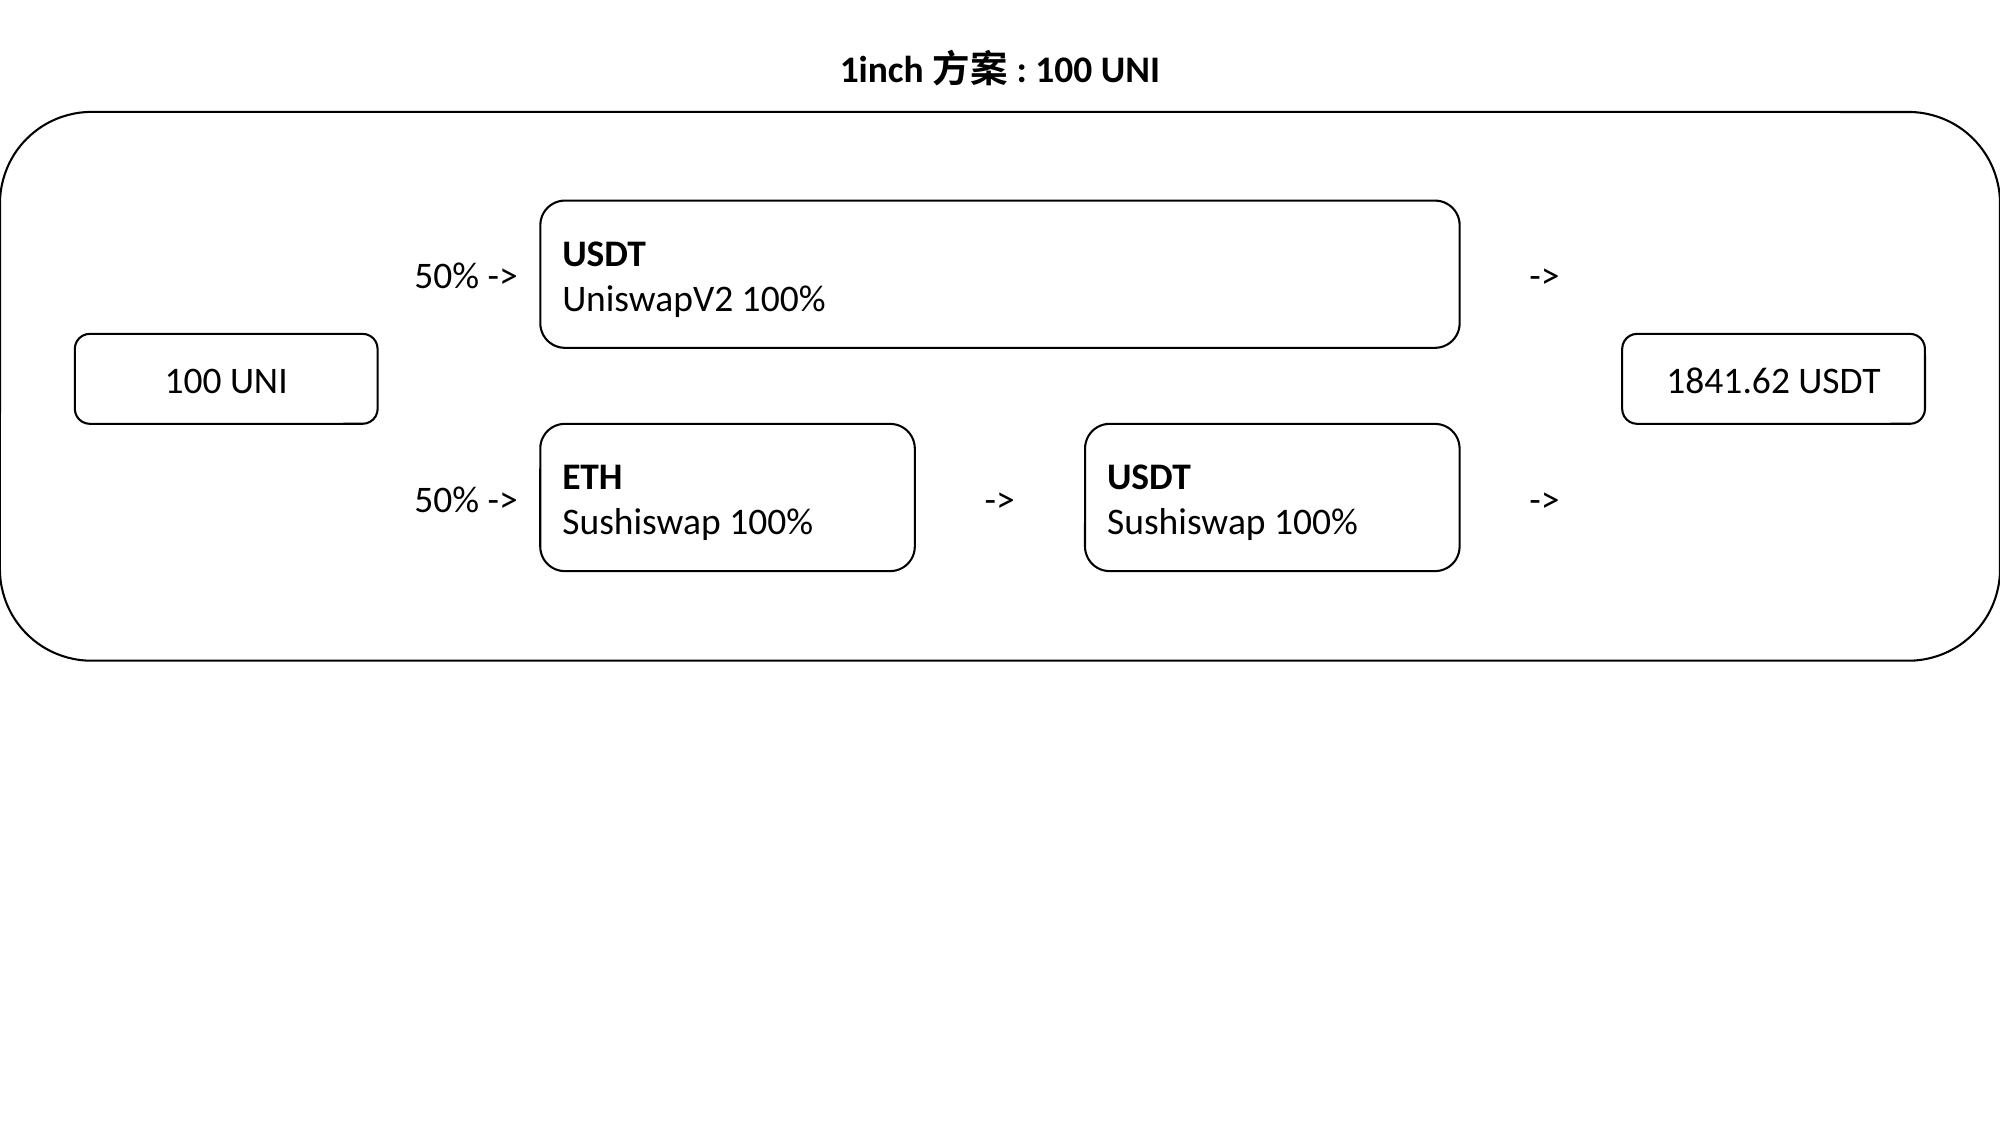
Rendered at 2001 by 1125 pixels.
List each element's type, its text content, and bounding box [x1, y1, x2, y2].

text_box [0, 110, 2000, 662]
text_box 1inch方案: 100 UNI [825, 37, 1175, 98]
